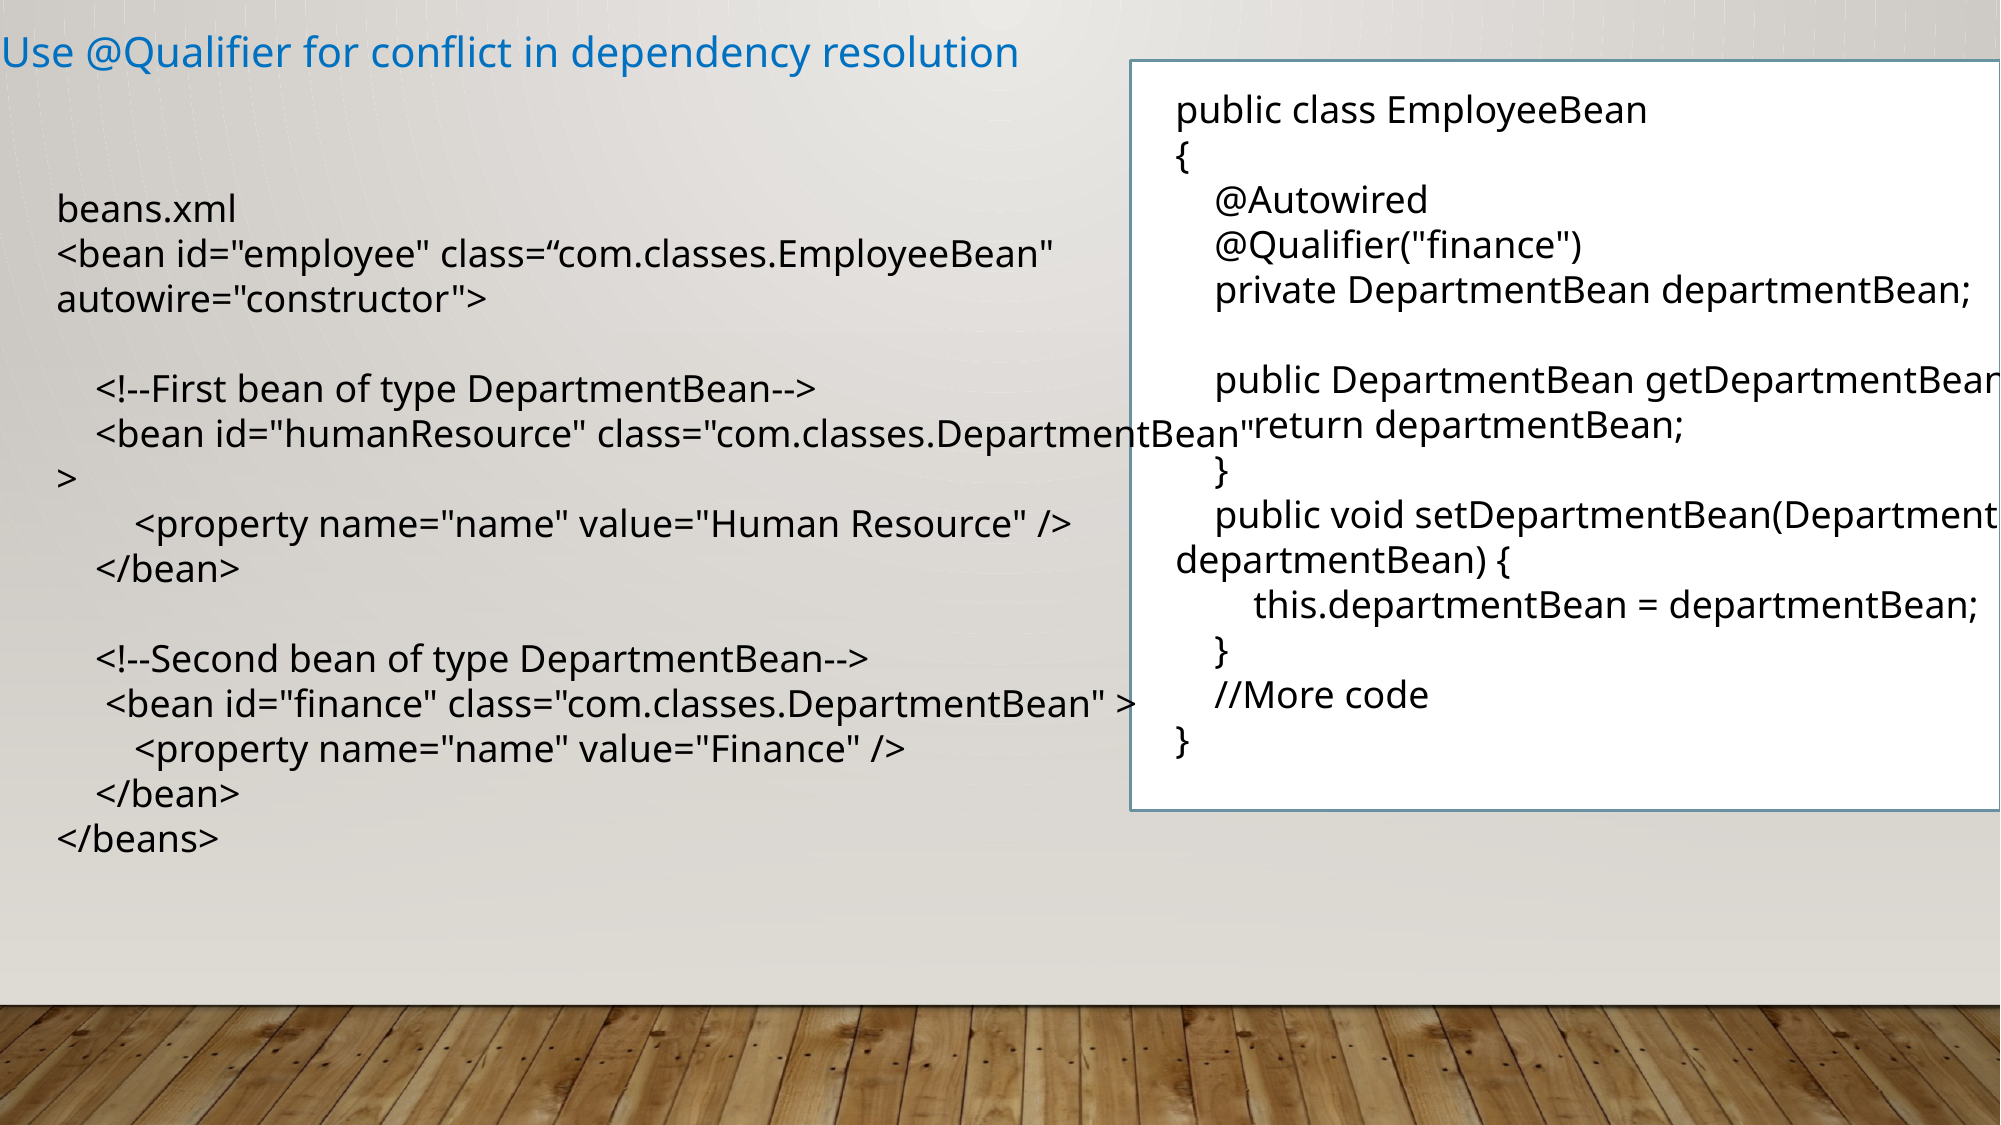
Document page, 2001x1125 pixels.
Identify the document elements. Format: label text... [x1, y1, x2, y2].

text_box public class EmployeeBean { @Autowired @Qualifier("finance") private DepartmentBean departmentBean; public DepartmentBean getDepartmentBean() { return departmentBean; } public void setDepartmentBean(DepartmentBean departmentBean) { this.departmentBean = departmentBean; } //More code } [1160, 79, 2000, 769]
text_box beans.xml <bean id="employee" class=“com.classes.EmployeeBean" autowire="constructor"> <!--First bean of type DepartmentBean--> <bean id="humanResource" class="com.classes.DepartmentBean" > <property name="name" value="Human Resource" /> </bean> <!--Second bean of type DepartmentBean--> <bean id="finance" class="com.classes.DepartmentBean" > <property name="name" value="Finance" /> </bean> </beans> [41, 177, 1281, 868]
text_box [1281, 769, 2000, 812]
picture [0, 1005, 2000, 1125]
text_box Use @Qualifier for conflict in dependency resolution [0, 18, 1035, 84]
text_box [1129, 59, 2000, 177]
